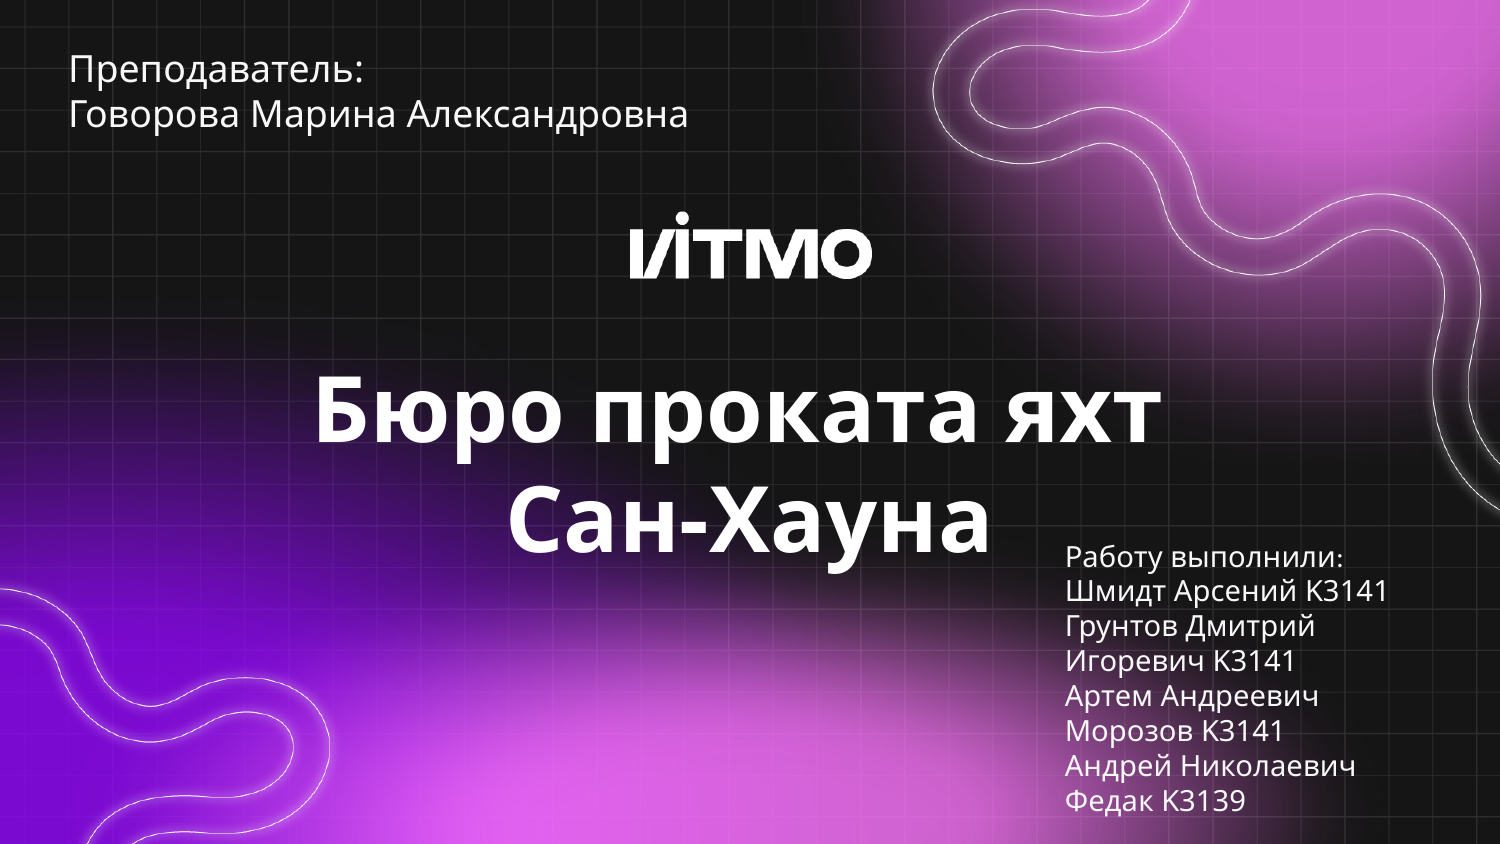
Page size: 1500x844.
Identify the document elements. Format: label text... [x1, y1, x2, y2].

text_box Преподаватель: Говорова Марина Александровна [53, 37, 705, 143]
text_box Работу выполнили: Шмидт Арсений K3141 Грунтов Дмитрий Игоревич K3141 Артем Андреевич Морозов K3141 Андрей Николаевич Федак K3139 [1049, 530, 1463, 825]
picture [0, 0, 1500, 844]
title Бюро проката яхт Сан-Хауна [225, 458, 1275, 574]
